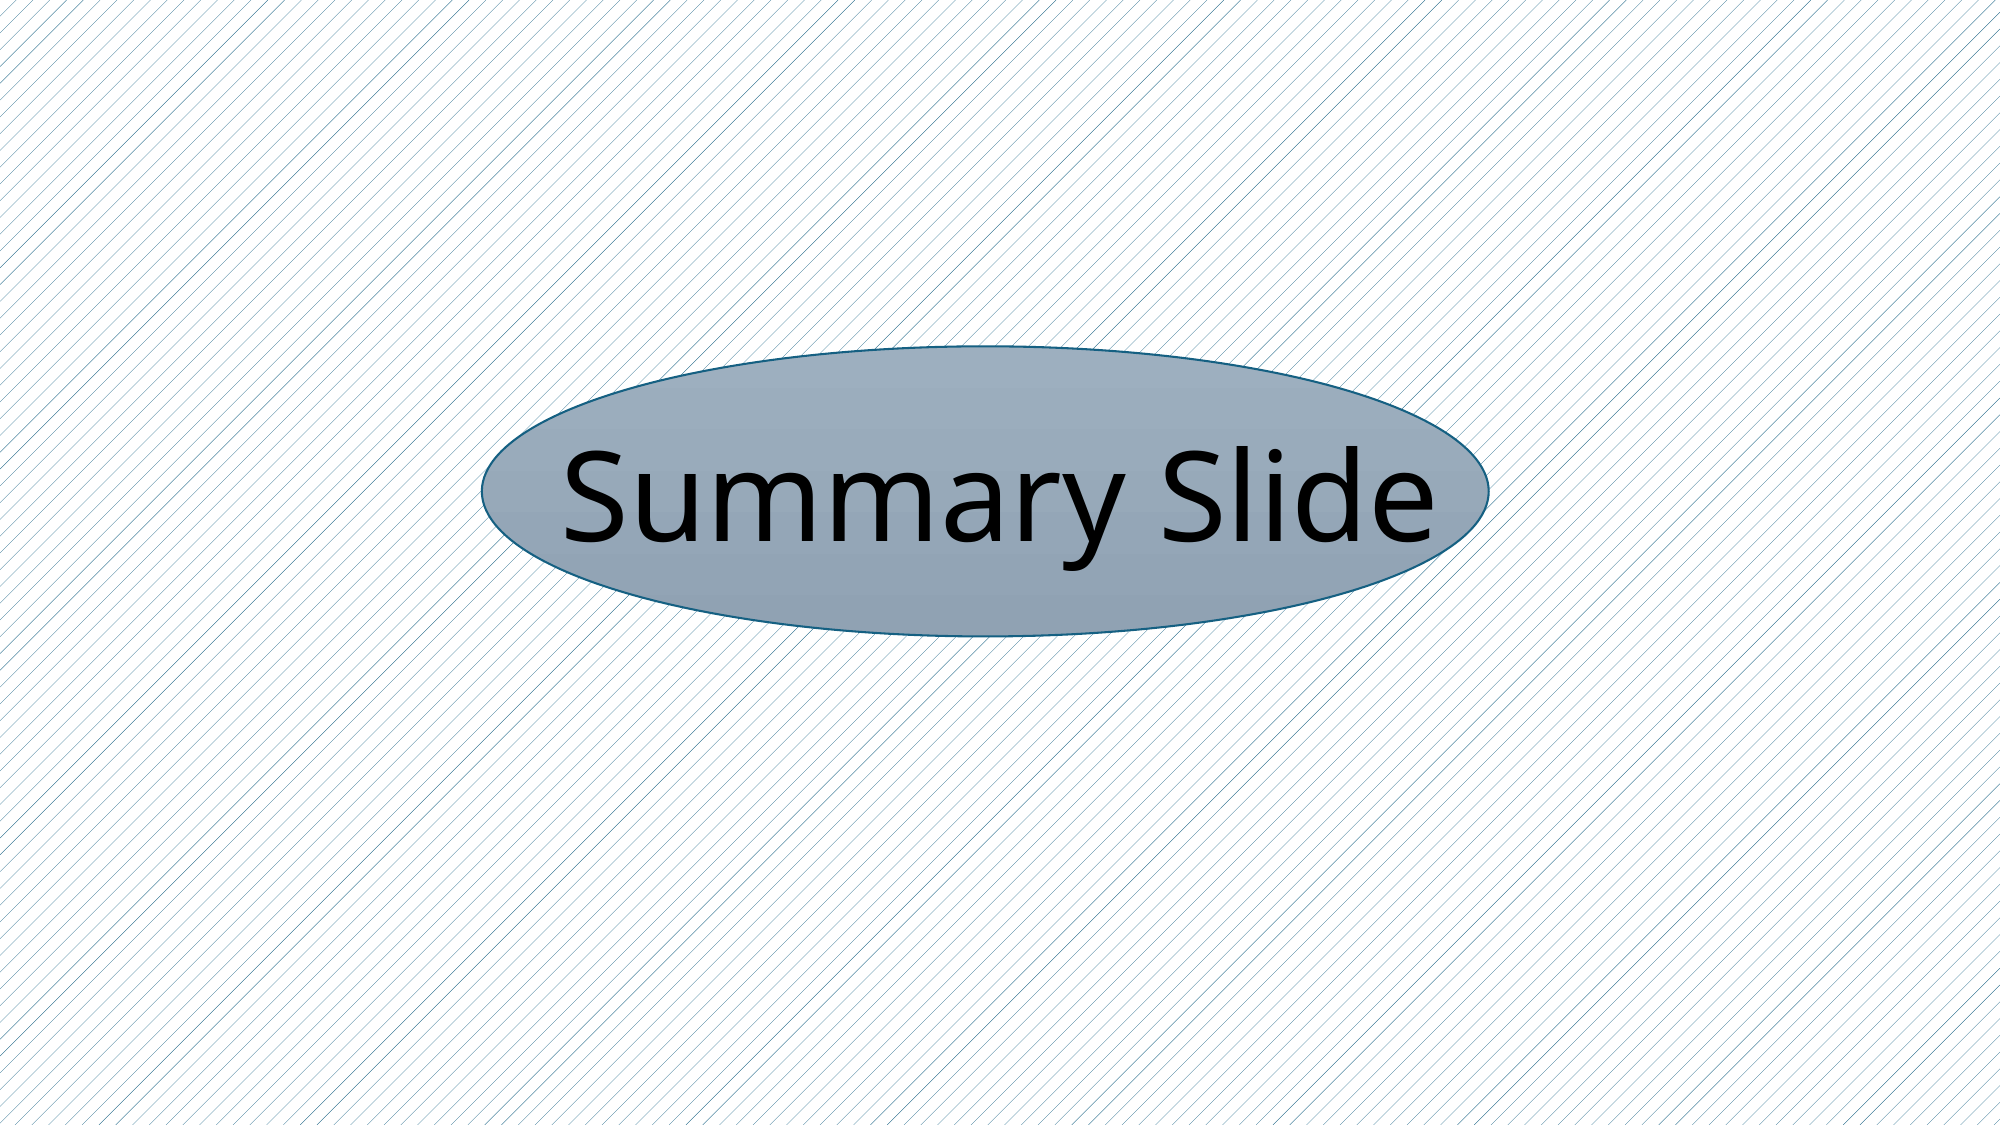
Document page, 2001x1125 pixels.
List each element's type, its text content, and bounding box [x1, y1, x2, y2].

text_box [573, 576, 1397, 638]
title Summary Slide [249, 184, 1750, 576]
